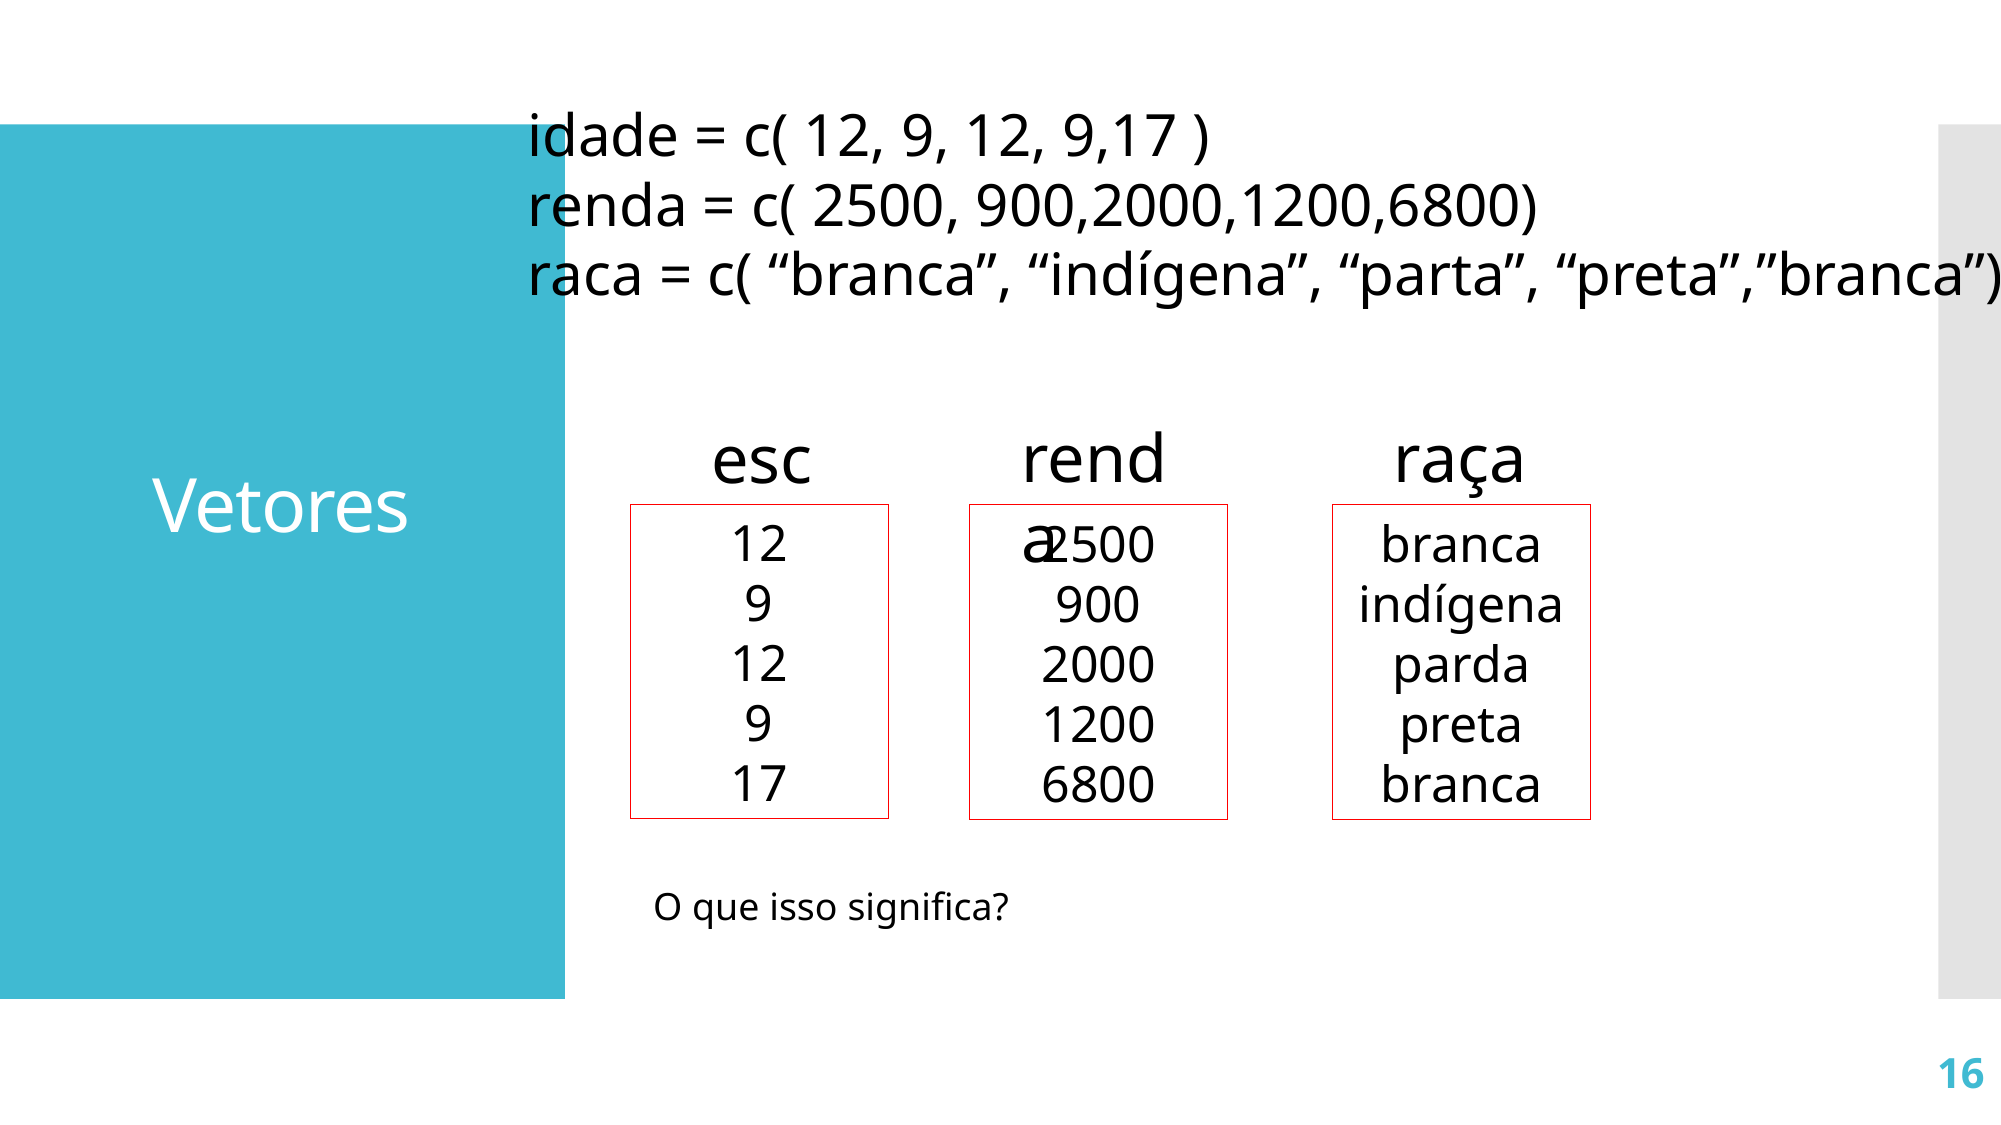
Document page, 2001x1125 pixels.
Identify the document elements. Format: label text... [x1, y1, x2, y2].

text_box idade = c( 12, 9, 12, 9,17 ) renda = c( 2500, 900,2000,1200,6800) raca = c( “branca”, “indígena”, “parta”, “preta”,”branca”) [512, 90, 2000, 315]
slide_number 16 [1748, 1045, 2000, 1106]
text_box Vetores [0, 389, 564, 627]
text_box renda [1006, 408, 1218, 504]
text_box O que isso significa? [638, 875, 1024, 936]
text_box 2500 900 2000 1200 6800 [969, 504, 1228, 820]
text_box raça [1379, 408, 1564, 503]
text_box 12 9 12 9 17 [630, 504, 889, 819]
text_box branca indígena parda preta branca [1332, 504, 1591, 820]
text_box esc [670, 409, 855, 504]
